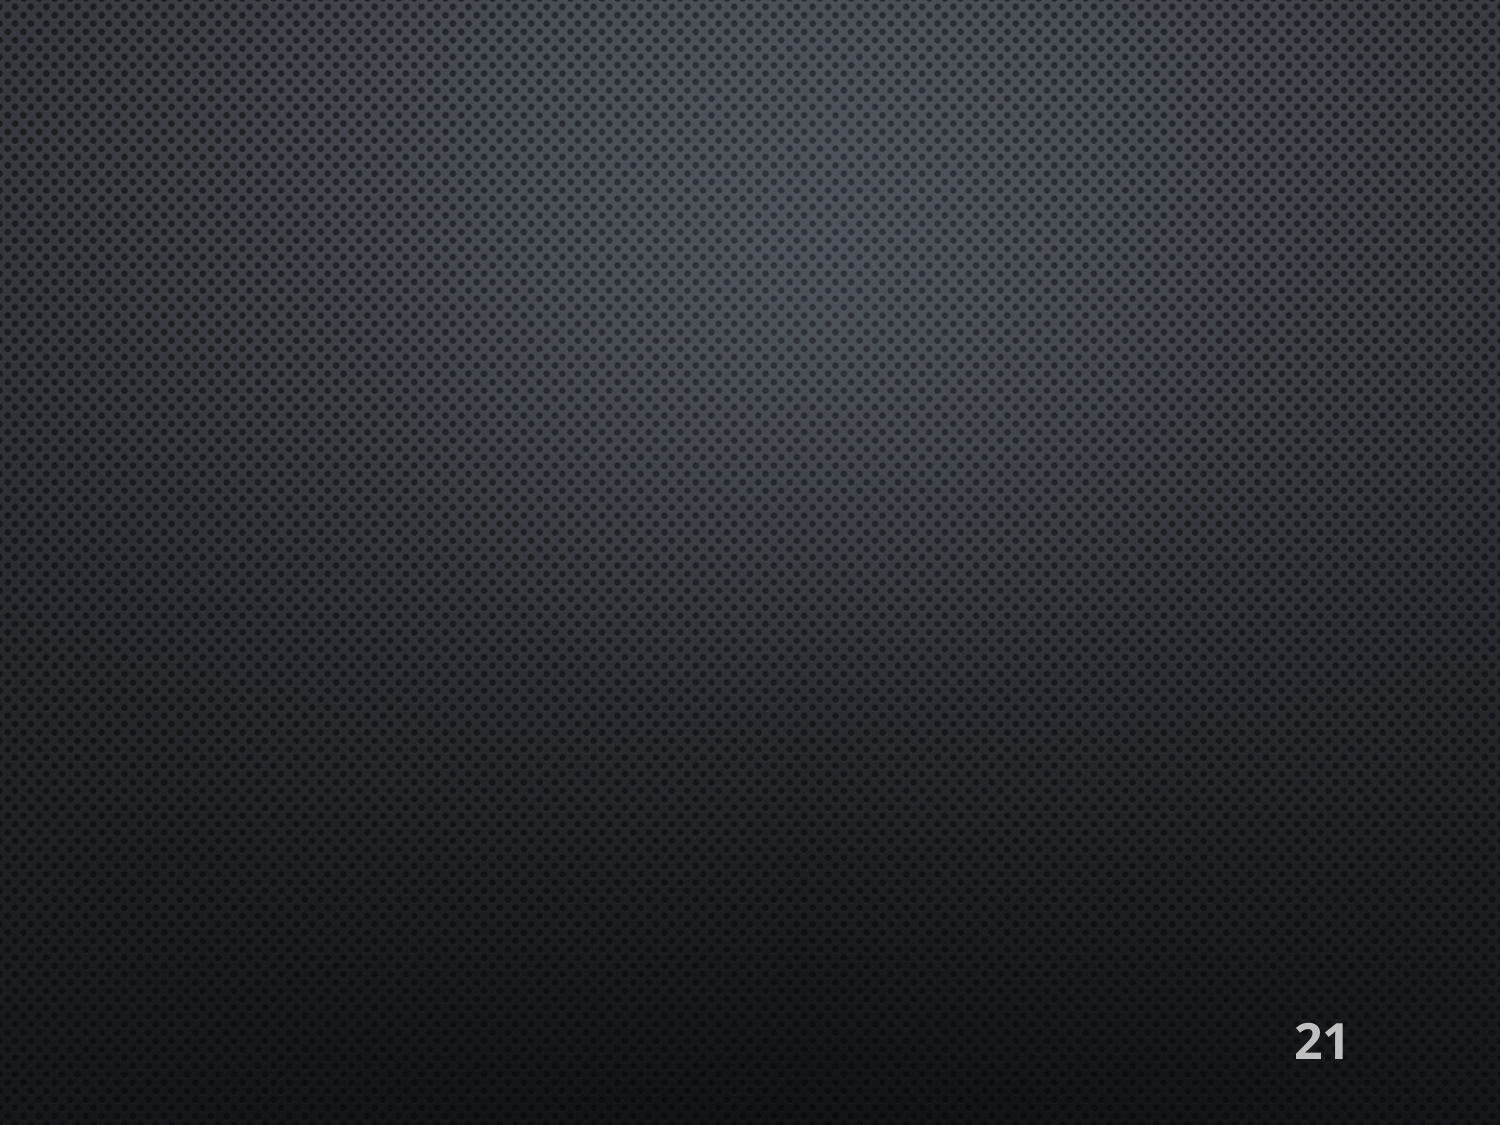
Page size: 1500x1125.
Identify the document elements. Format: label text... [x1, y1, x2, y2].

slide_number 21 [1171, 1013, 1367, 1074]
